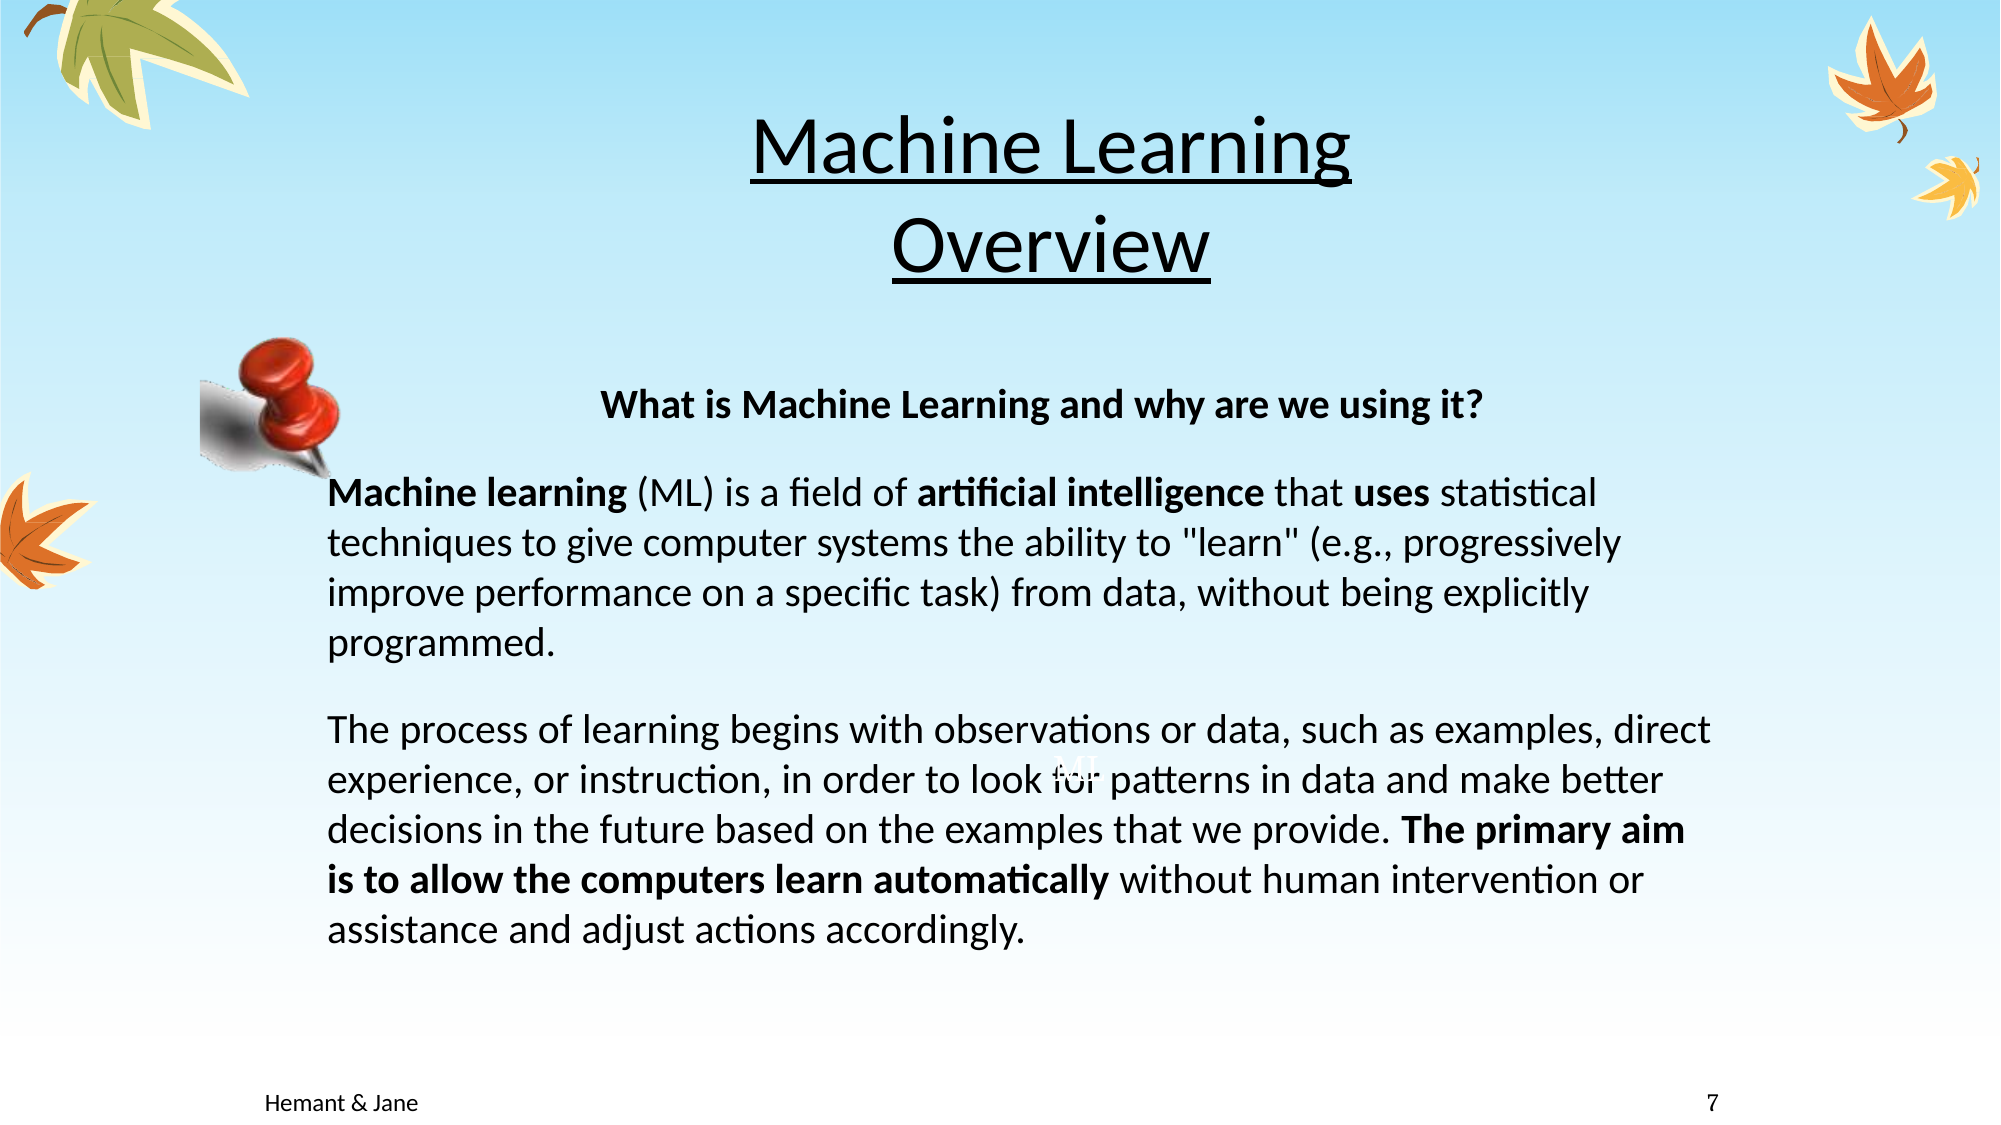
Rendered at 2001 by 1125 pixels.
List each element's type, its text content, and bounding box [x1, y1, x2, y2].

text_box [199, 312, 419, 523]
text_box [1910, 155, 1981, 221]
title Machine Learning Overview [712, 87, 1389, 290]
text_box What is Machine Learning and why are we using it? Machine learning (ML) is a field of artificial intelligence that uses statistical techniques to give computer systems the ability to "learn" (e.g., progressively improve performance on a specific task) from data, without being explicitly programmed. The process of learning begins with observations or data, such as examples, direct experience, or instruction, in order to look for patterns in data and make better decisions in the future based on the examples that we provide. The primary aim is to allow the computers learn automatically without human intervention or assistance and adjust actions accordingly. [324, 375, 1722, 953]
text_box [23, 0, 250, 130]
footer Hemant & Jane [262, 1086, 537, 1125]
text_box [0, 0, 2000, 1125]
text_box ML [1050, 741, 1106, 789]
slide_number 7 [1700, 1086, 1741, 1125]
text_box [1827, 15, 1938, 144]
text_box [0, 471, 99, 590]
